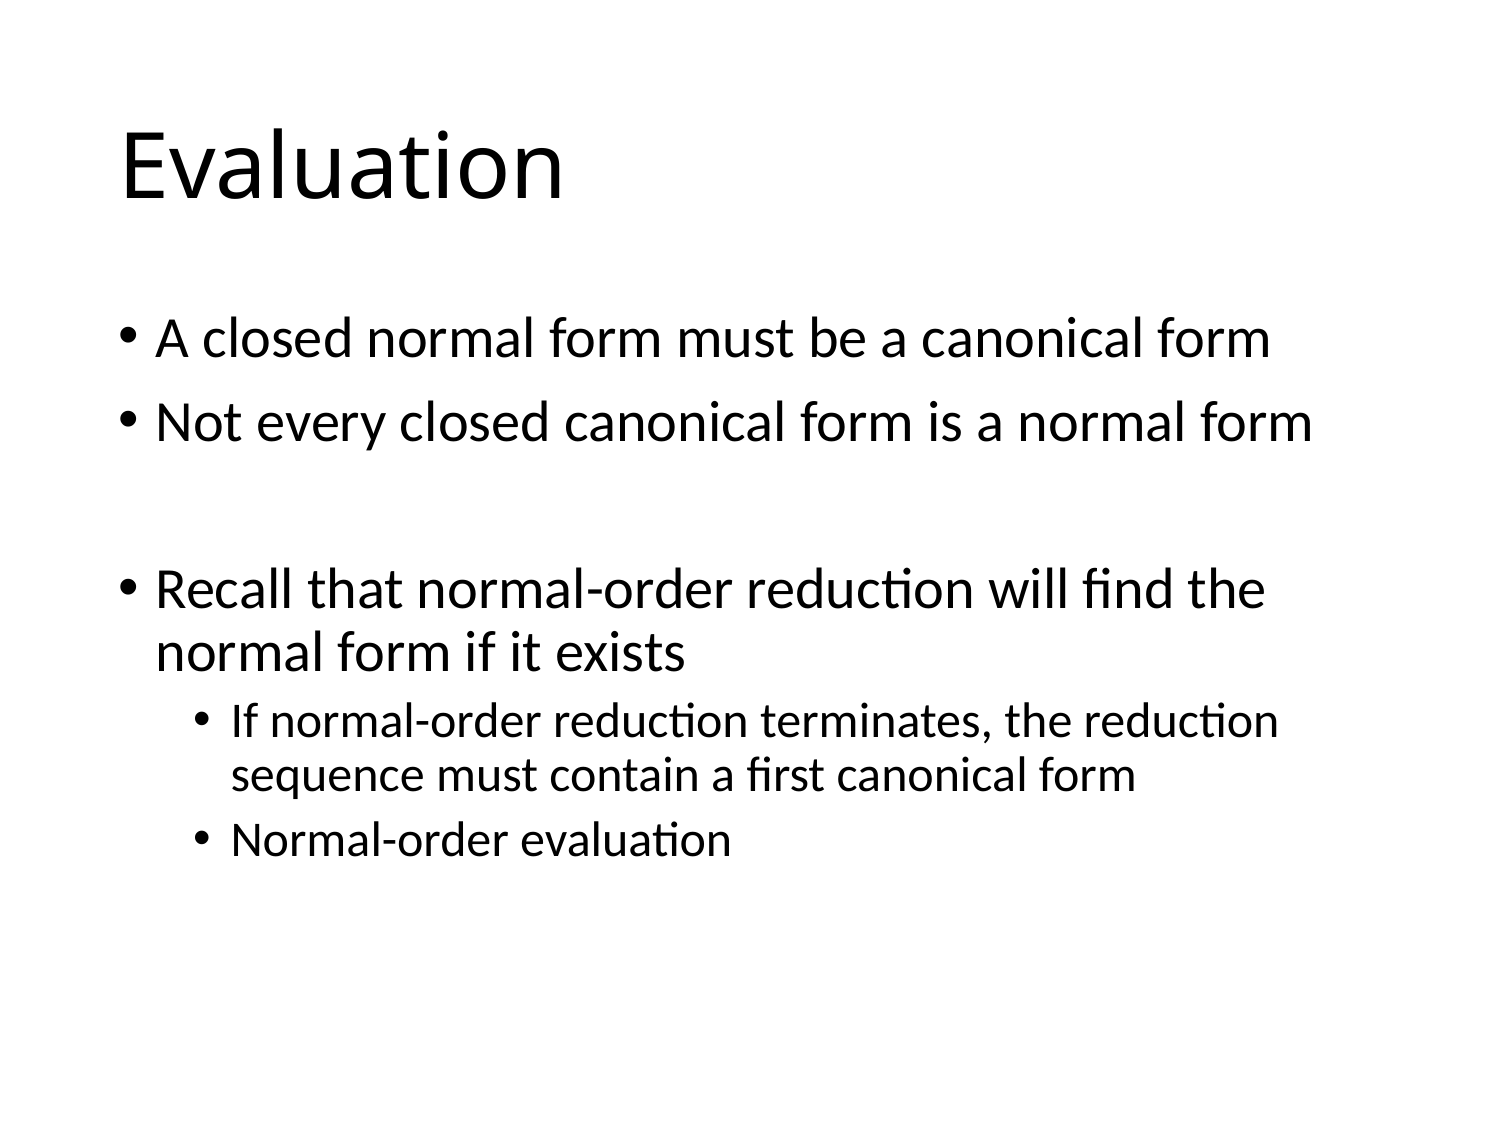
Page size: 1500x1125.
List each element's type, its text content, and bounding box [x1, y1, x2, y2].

list A closed normal form must be a canonical form Not every closed canonical form is a normal form Recall that normal-order reduction will find the normal form if it exists If normal-order reduction terminates, the reduction sequence must contain a first canonical form Normal-order evaluation [103, 299, 1397, 1014]
title Evaluation [103, 59, 1397, 278]
